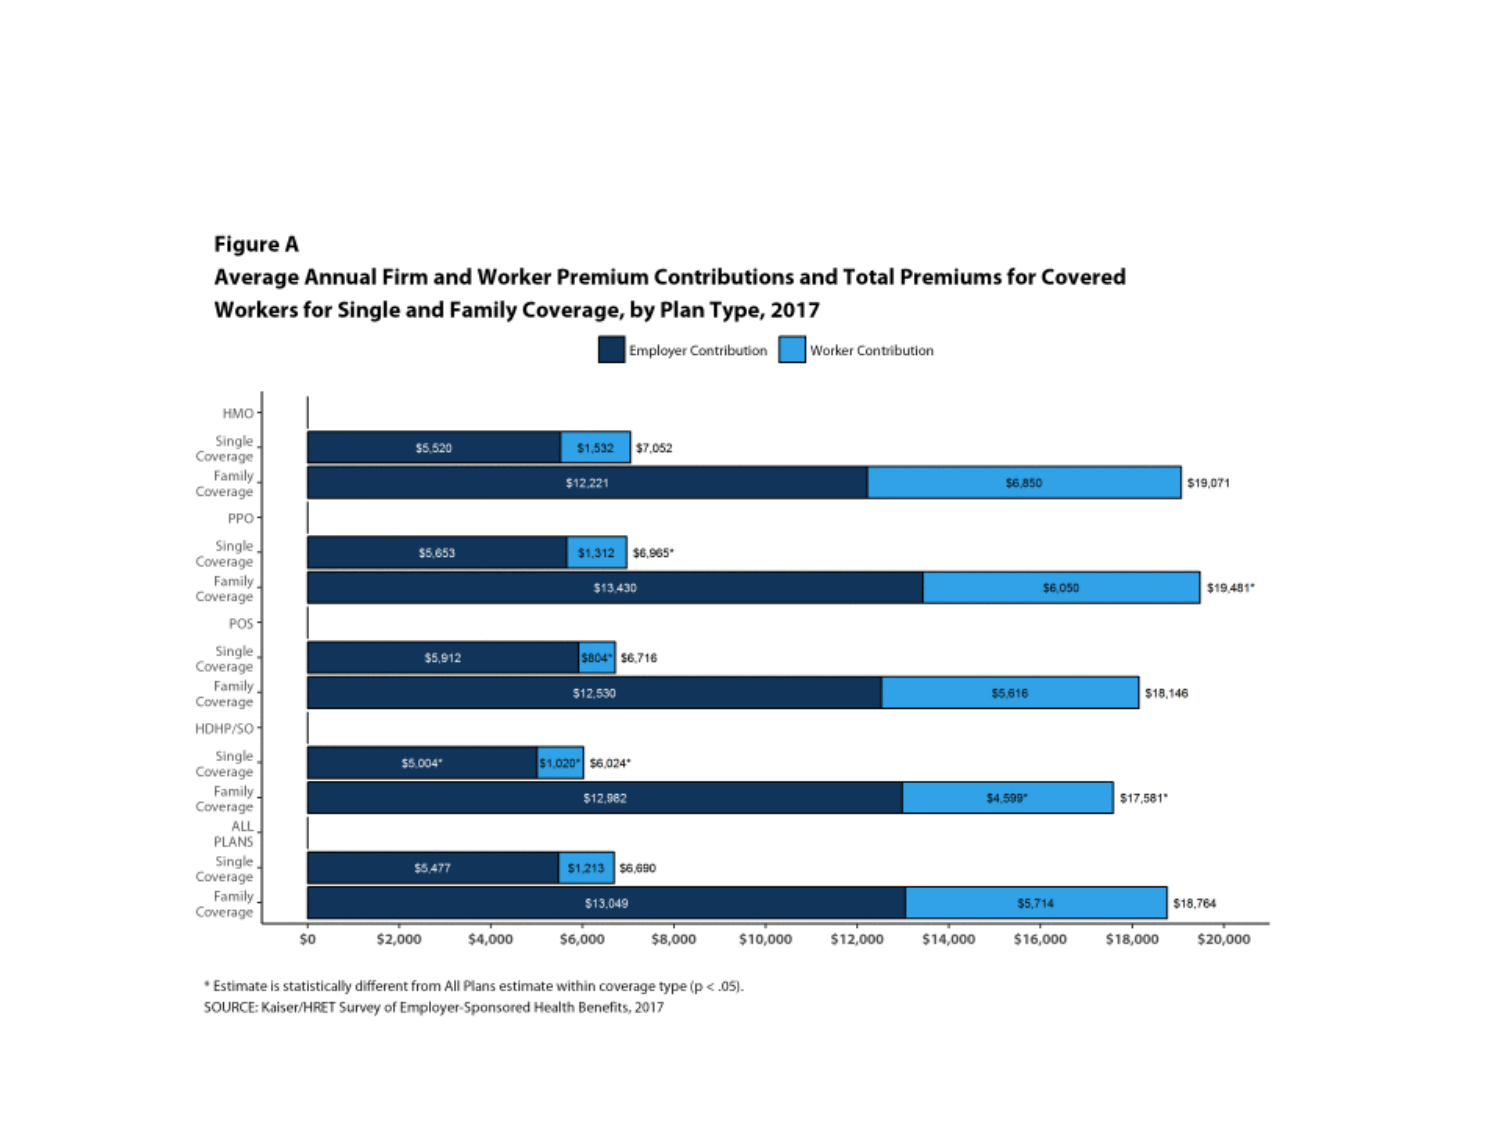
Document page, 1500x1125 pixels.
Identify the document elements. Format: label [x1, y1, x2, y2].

picture [187, 199, 1279, 1021]
